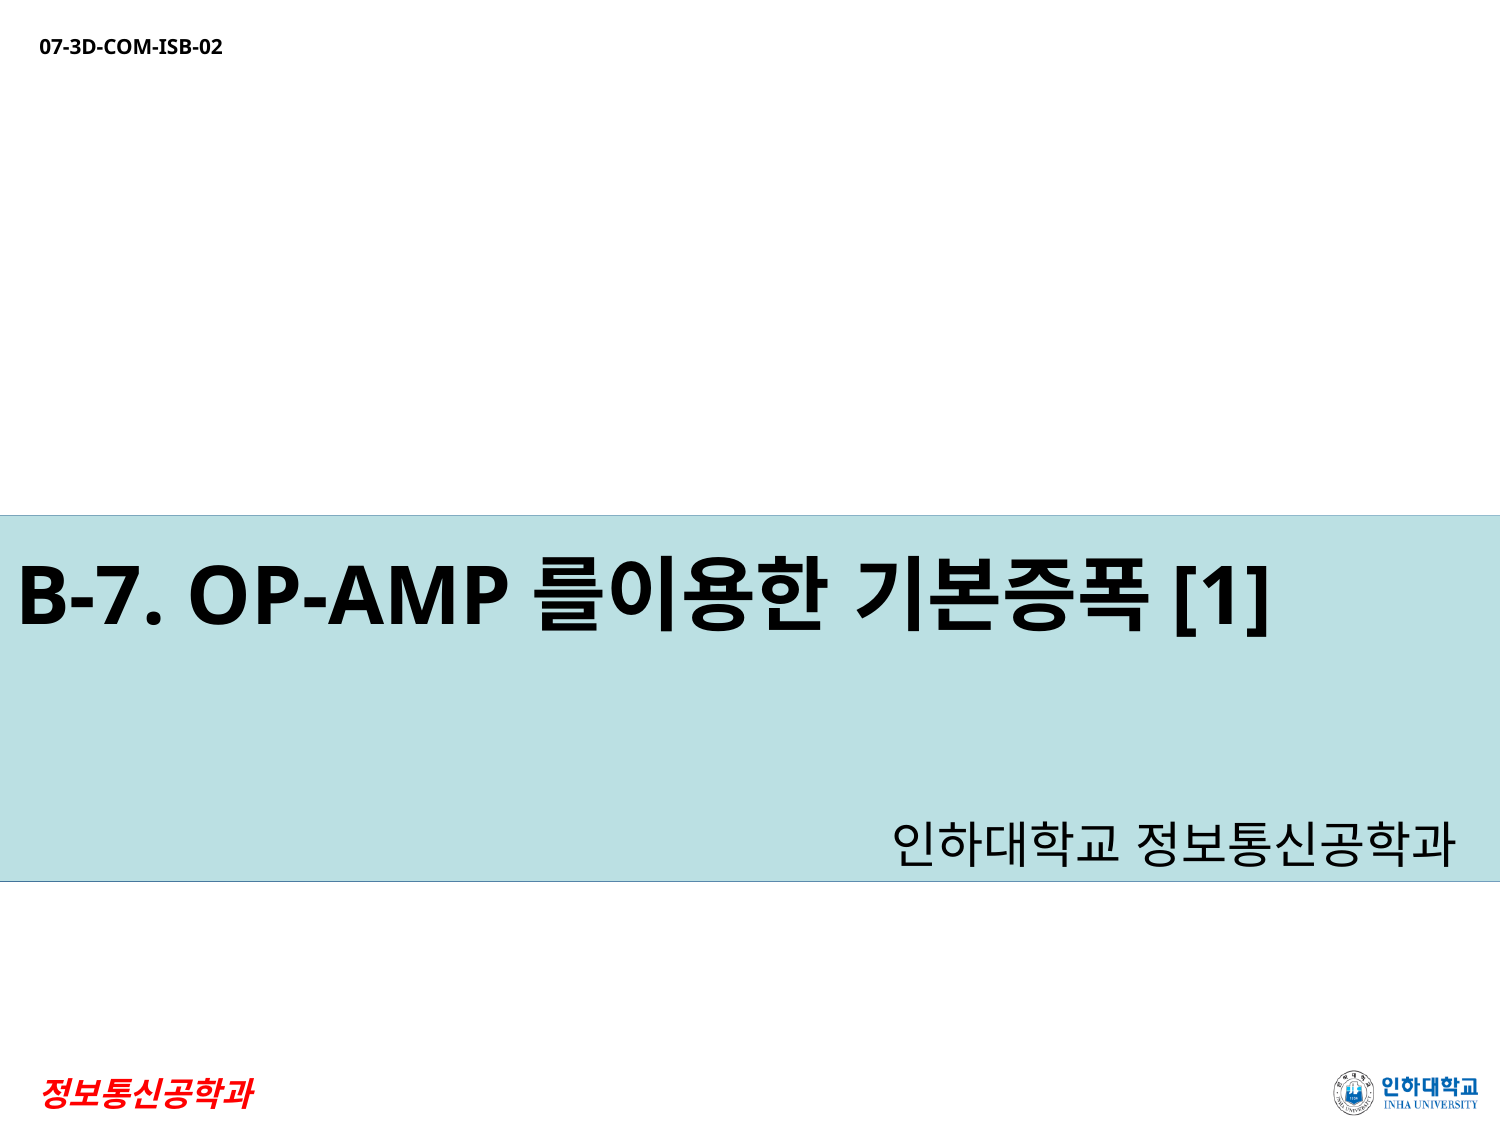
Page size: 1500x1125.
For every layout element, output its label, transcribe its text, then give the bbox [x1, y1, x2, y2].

text_box [0, 515, 1500, 882]
picture [1328, 1065, 1483, 1120]
title B-7. OP-AMP를이용한 기본증폭[1] [0, 515, 1496, 670]
text_box 인하대학교 정보통신공학과 [876, 805, 1473, 881]
